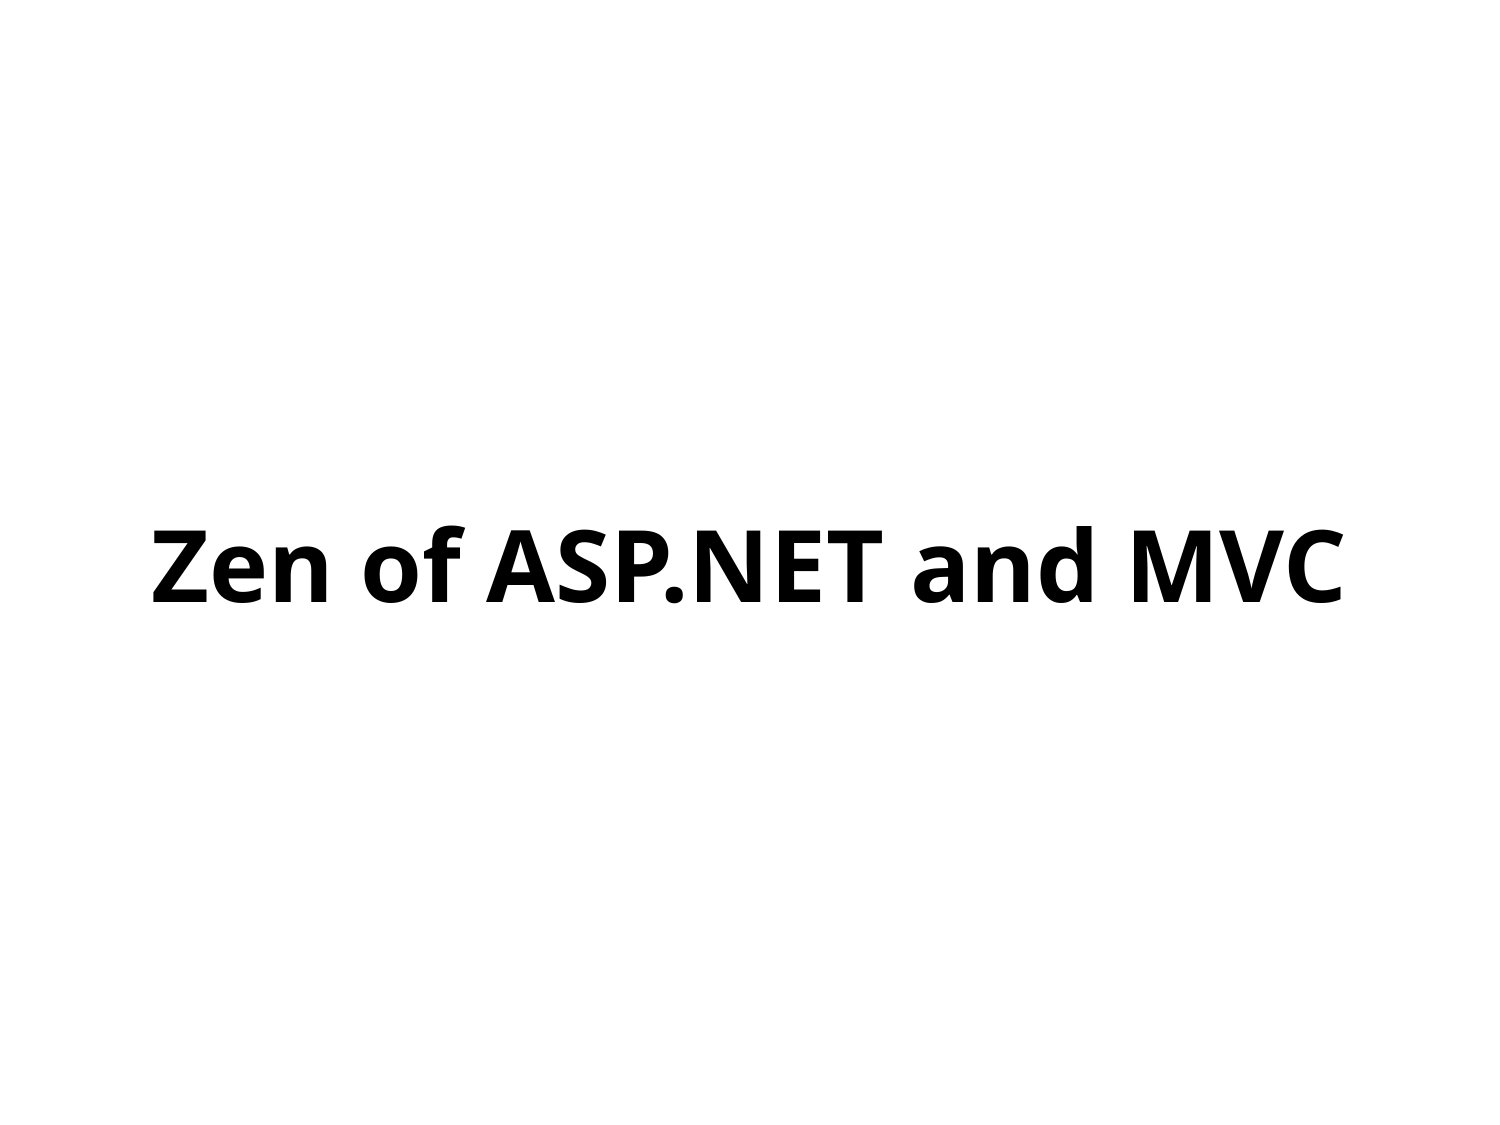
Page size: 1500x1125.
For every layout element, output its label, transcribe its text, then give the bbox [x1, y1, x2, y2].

title Zen of ASP.NET and MVC [112, 441, 1388, 683]
